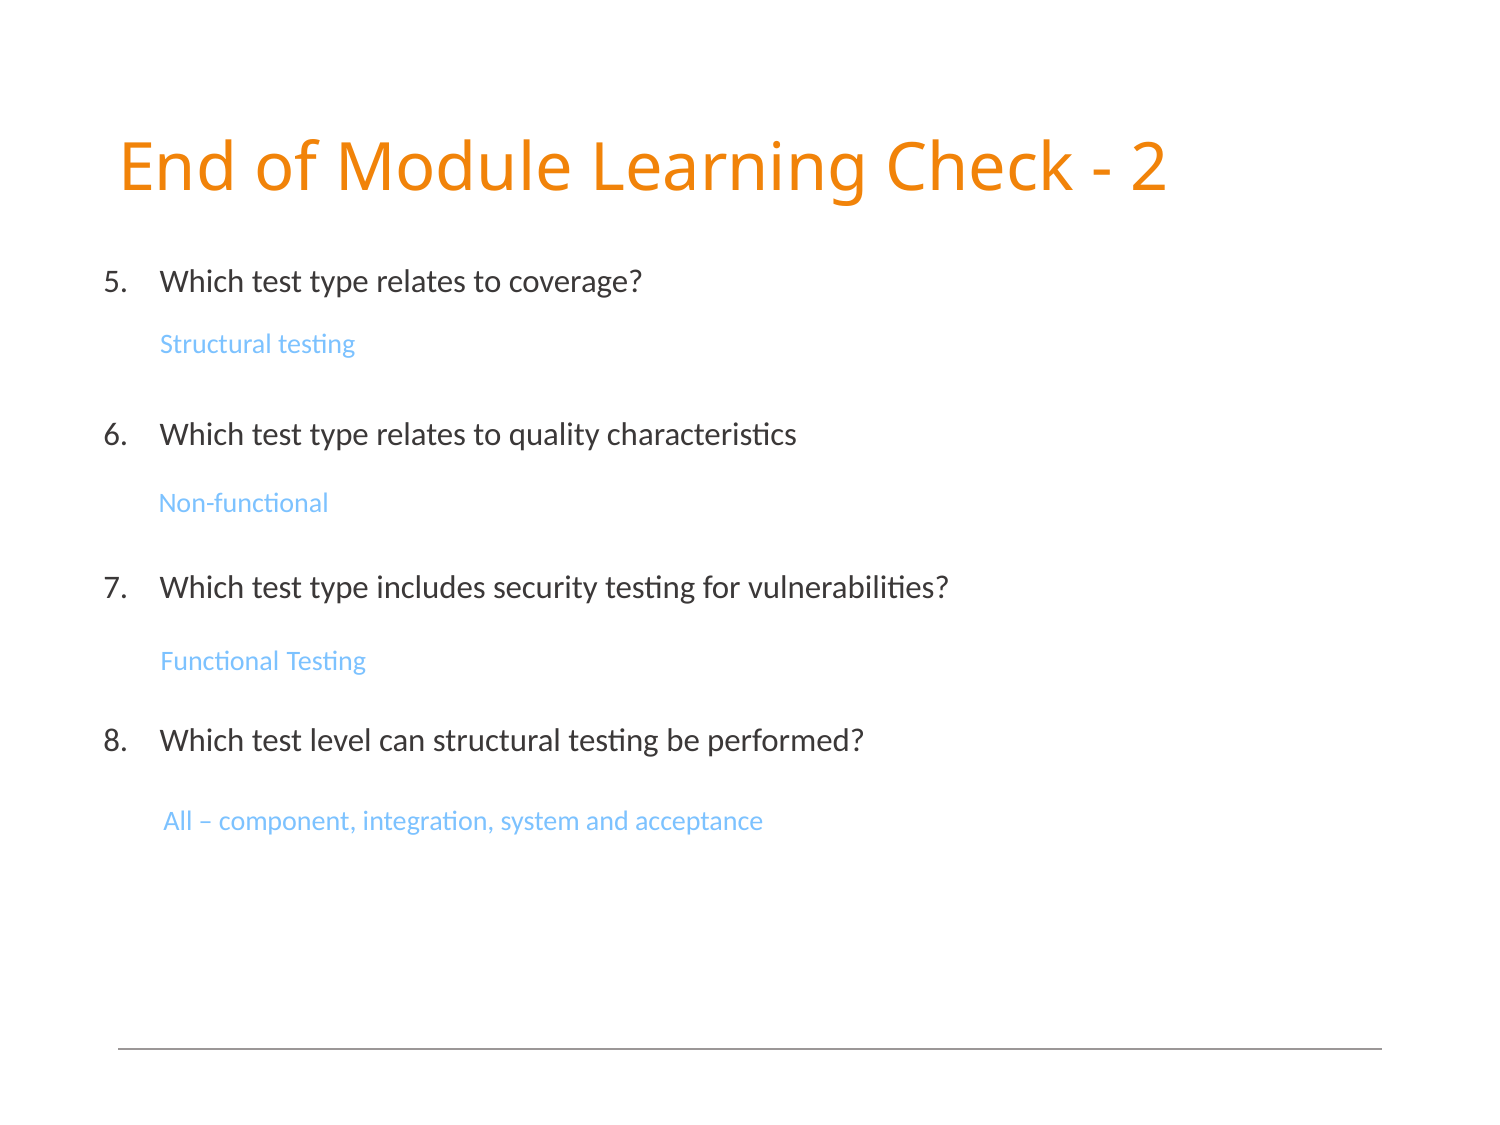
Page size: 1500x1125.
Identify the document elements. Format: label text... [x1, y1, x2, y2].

text_box All – component, integration, system and acceptance [148, 795, 780, 844]
list Which test type relates to coverage? Which test type relates to quality characteristics Which test type includes security testing for vulnerabilities? Which test level can structural testing be performed? [88, 256, 1383, 792]
text_box Non-functional [143, 476, 1141, 526]
text_box Structural testing [145, 318, 371, 367]
title End of Module Learning Check - 2 [103, 59, 1397, 278]
text_box Functional Testing [145, 631, 382, 684]
